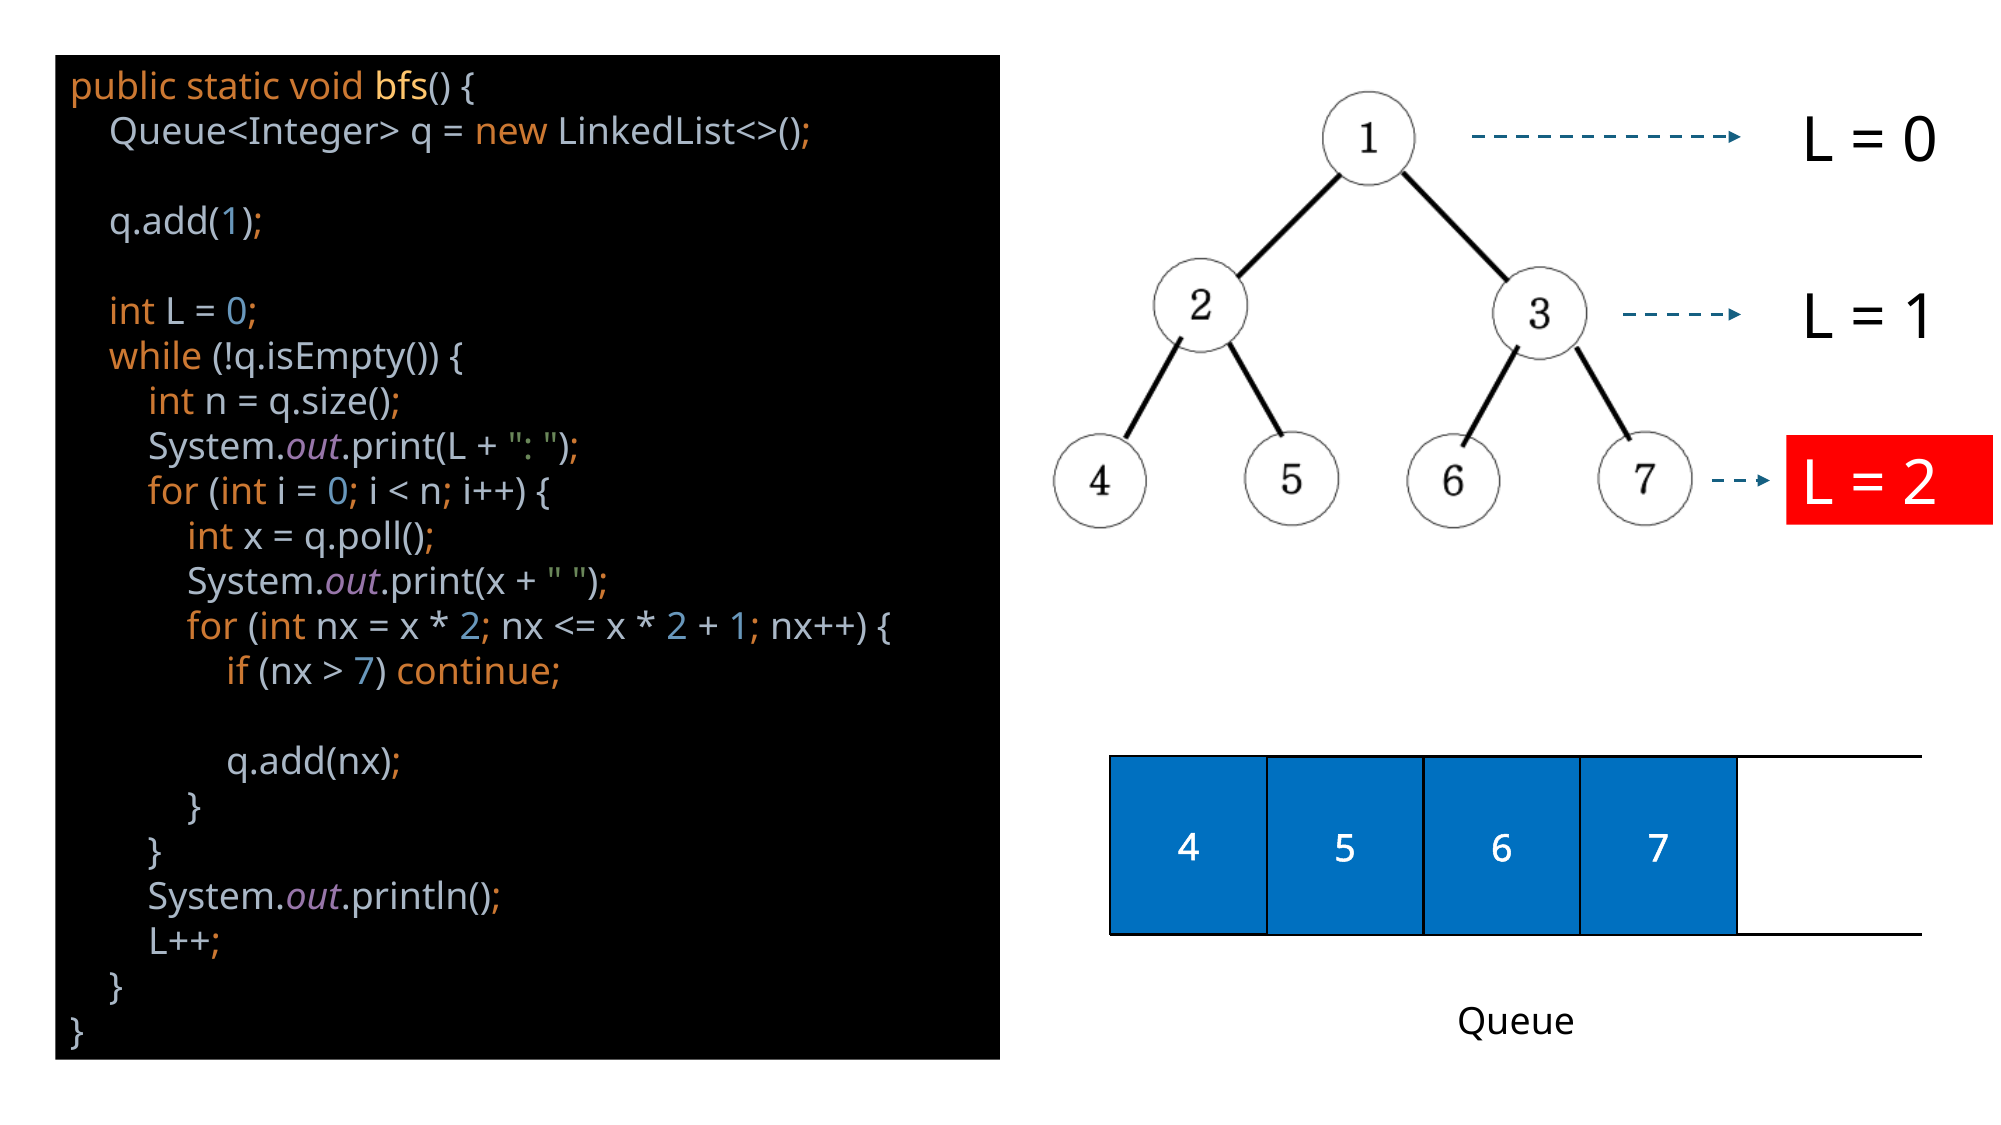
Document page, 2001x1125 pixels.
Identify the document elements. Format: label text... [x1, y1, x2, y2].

text_box 5 [1265, 757, 1422, 933]
text_box Queue [1377, 967, 1655, 1071]
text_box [1025, 54, 1994, 580]
text_box public static void bfs() { Queue<Integer> q = new LinkedList<>(); q.add(1); int L = 0; while (!q.isEmpty()) { int n = q.size(); System.out.print(L + ": "); for (int i = 0; i < n; i++) { int x = q.poll(); System.out.print(x + " "); for (int nx = x * 2; nx <= x * 2 + 1; nx++) { if (nx > 7) continue; q.add(nx); } } System.out.println(); L++; } } [55, 55, 1000, 1060]
text_box 4 [1109, 757, 1265, 933]
text_box 7 [1579, 757, 1738, 933]
text_box 6 [1422, 757, 1579, 933]
